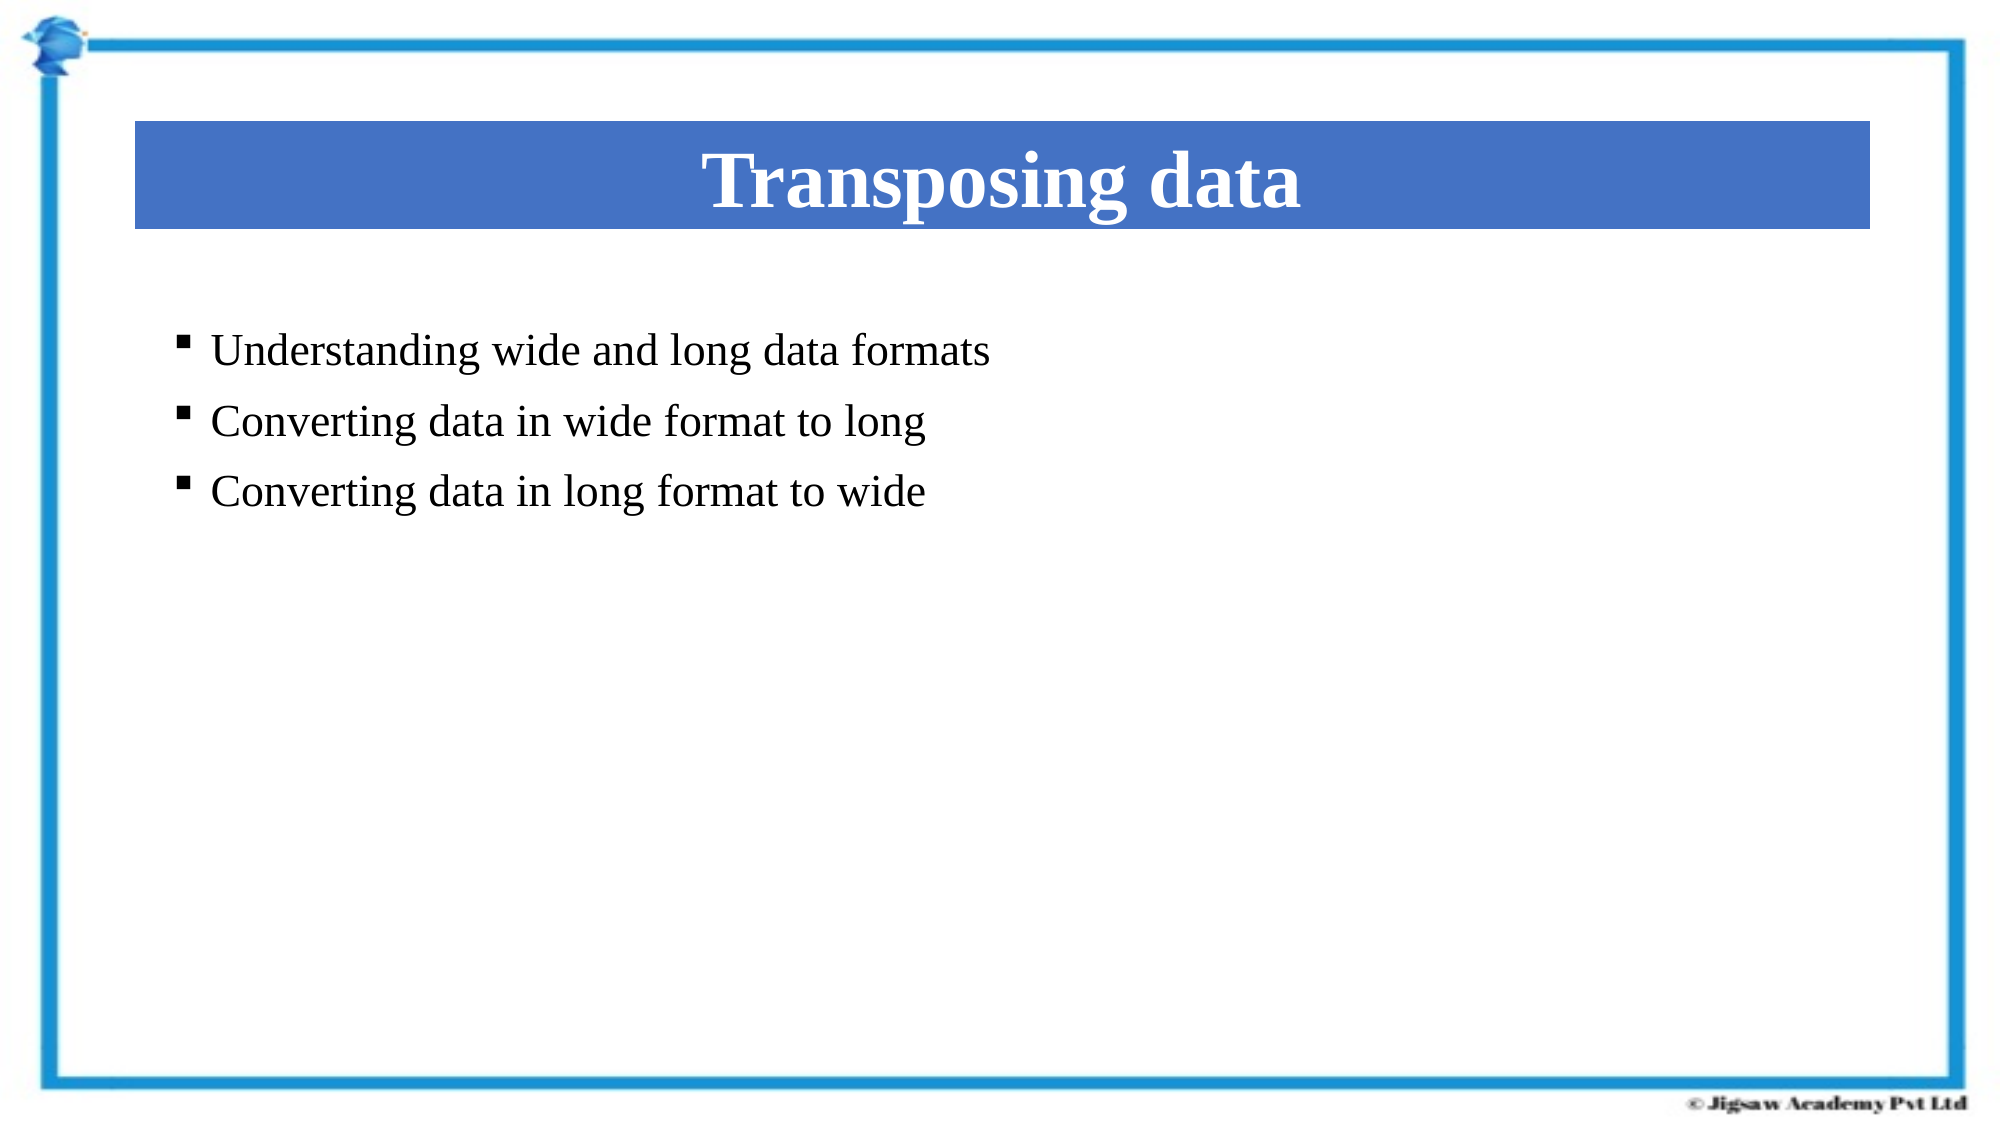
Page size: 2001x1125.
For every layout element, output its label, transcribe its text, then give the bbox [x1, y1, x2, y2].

text_box Understanding wide and long data formats Converting data in wide format to long Converting data in long format to wide [158, 318, 1897, 408]
text_box Transposing data [132, 118, 1873, 232]
picture [0, 0, 2000, 1125]
subtitle [133, 293, 1872, 383]
